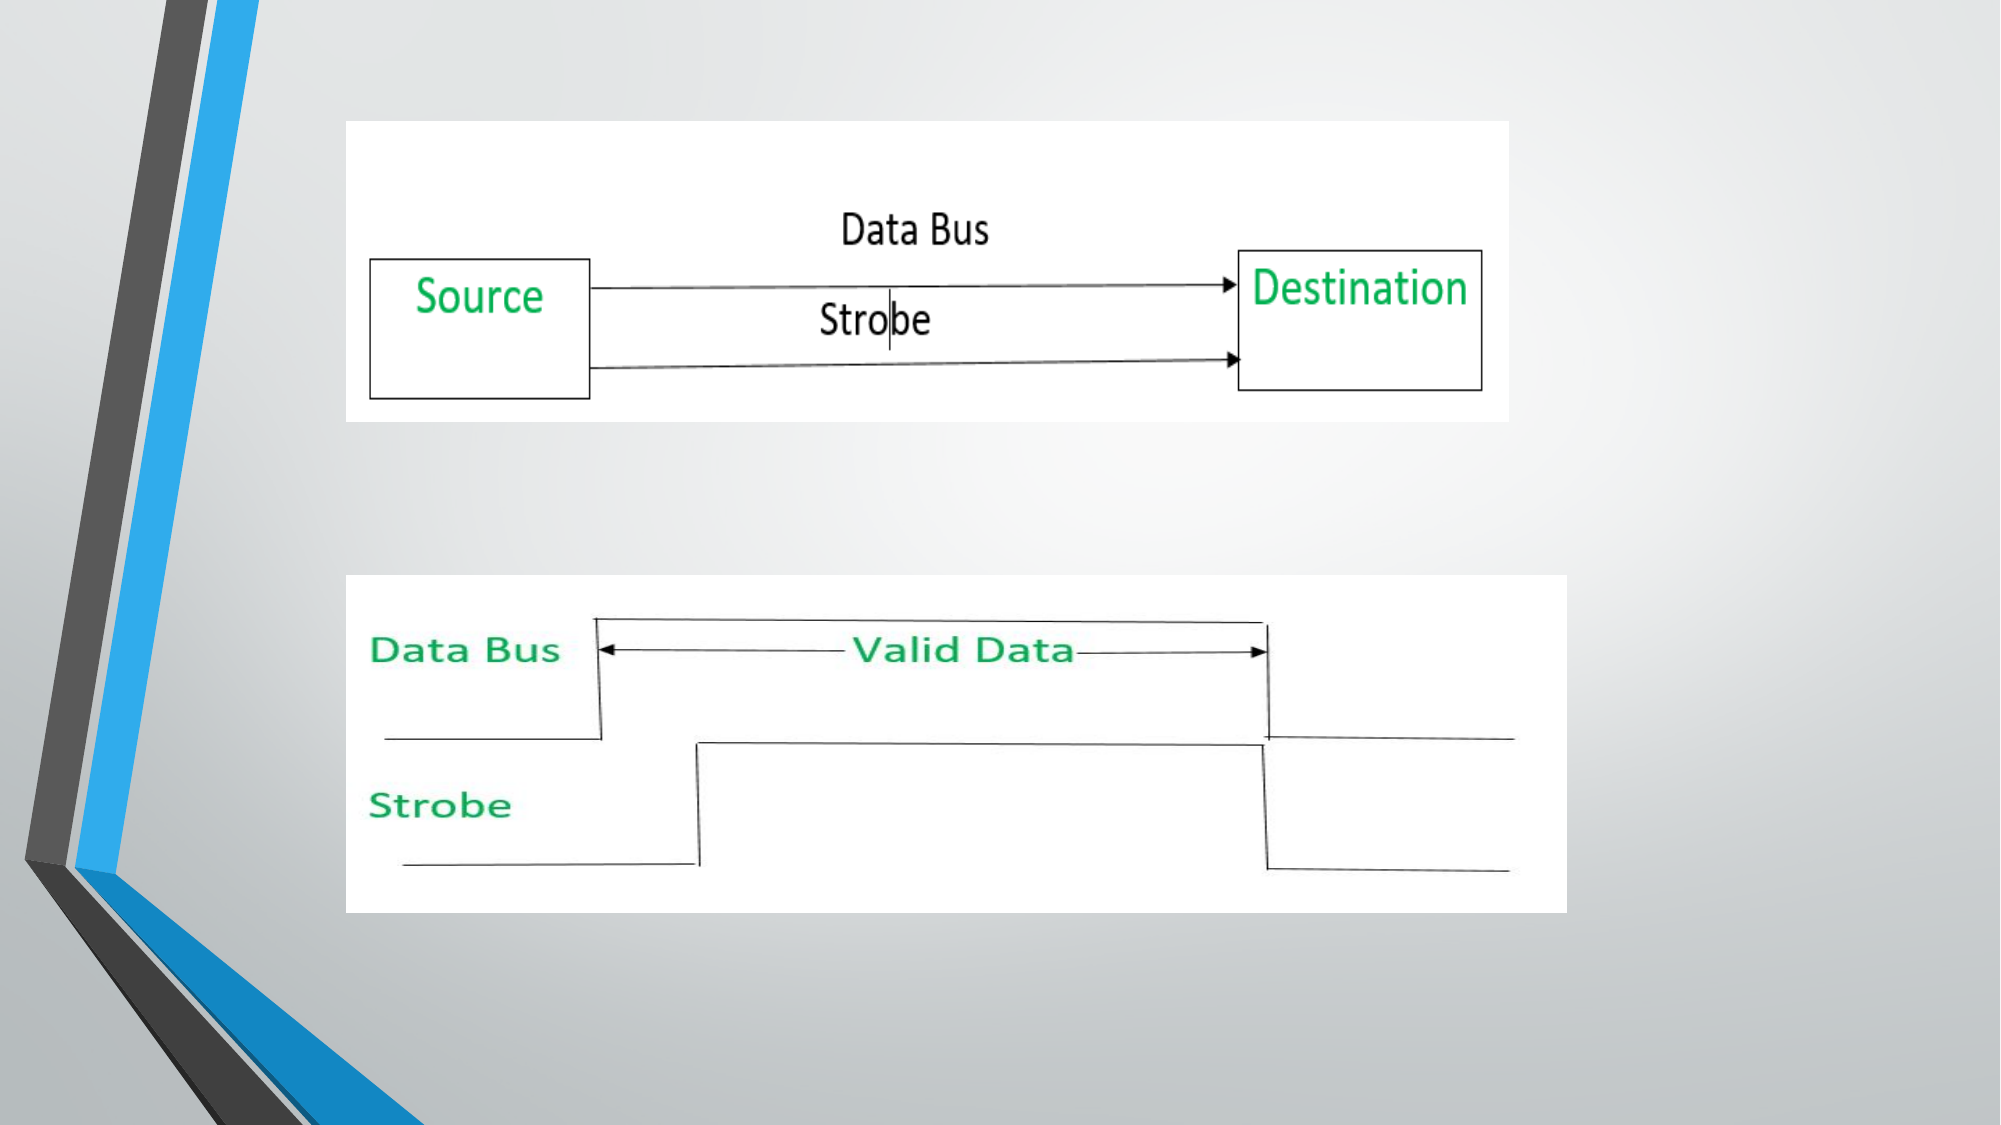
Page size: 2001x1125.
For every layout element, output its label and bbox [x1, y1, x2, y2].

picture [346, 120, 1510, 422]
picture [346, 575, 1567, 913]
